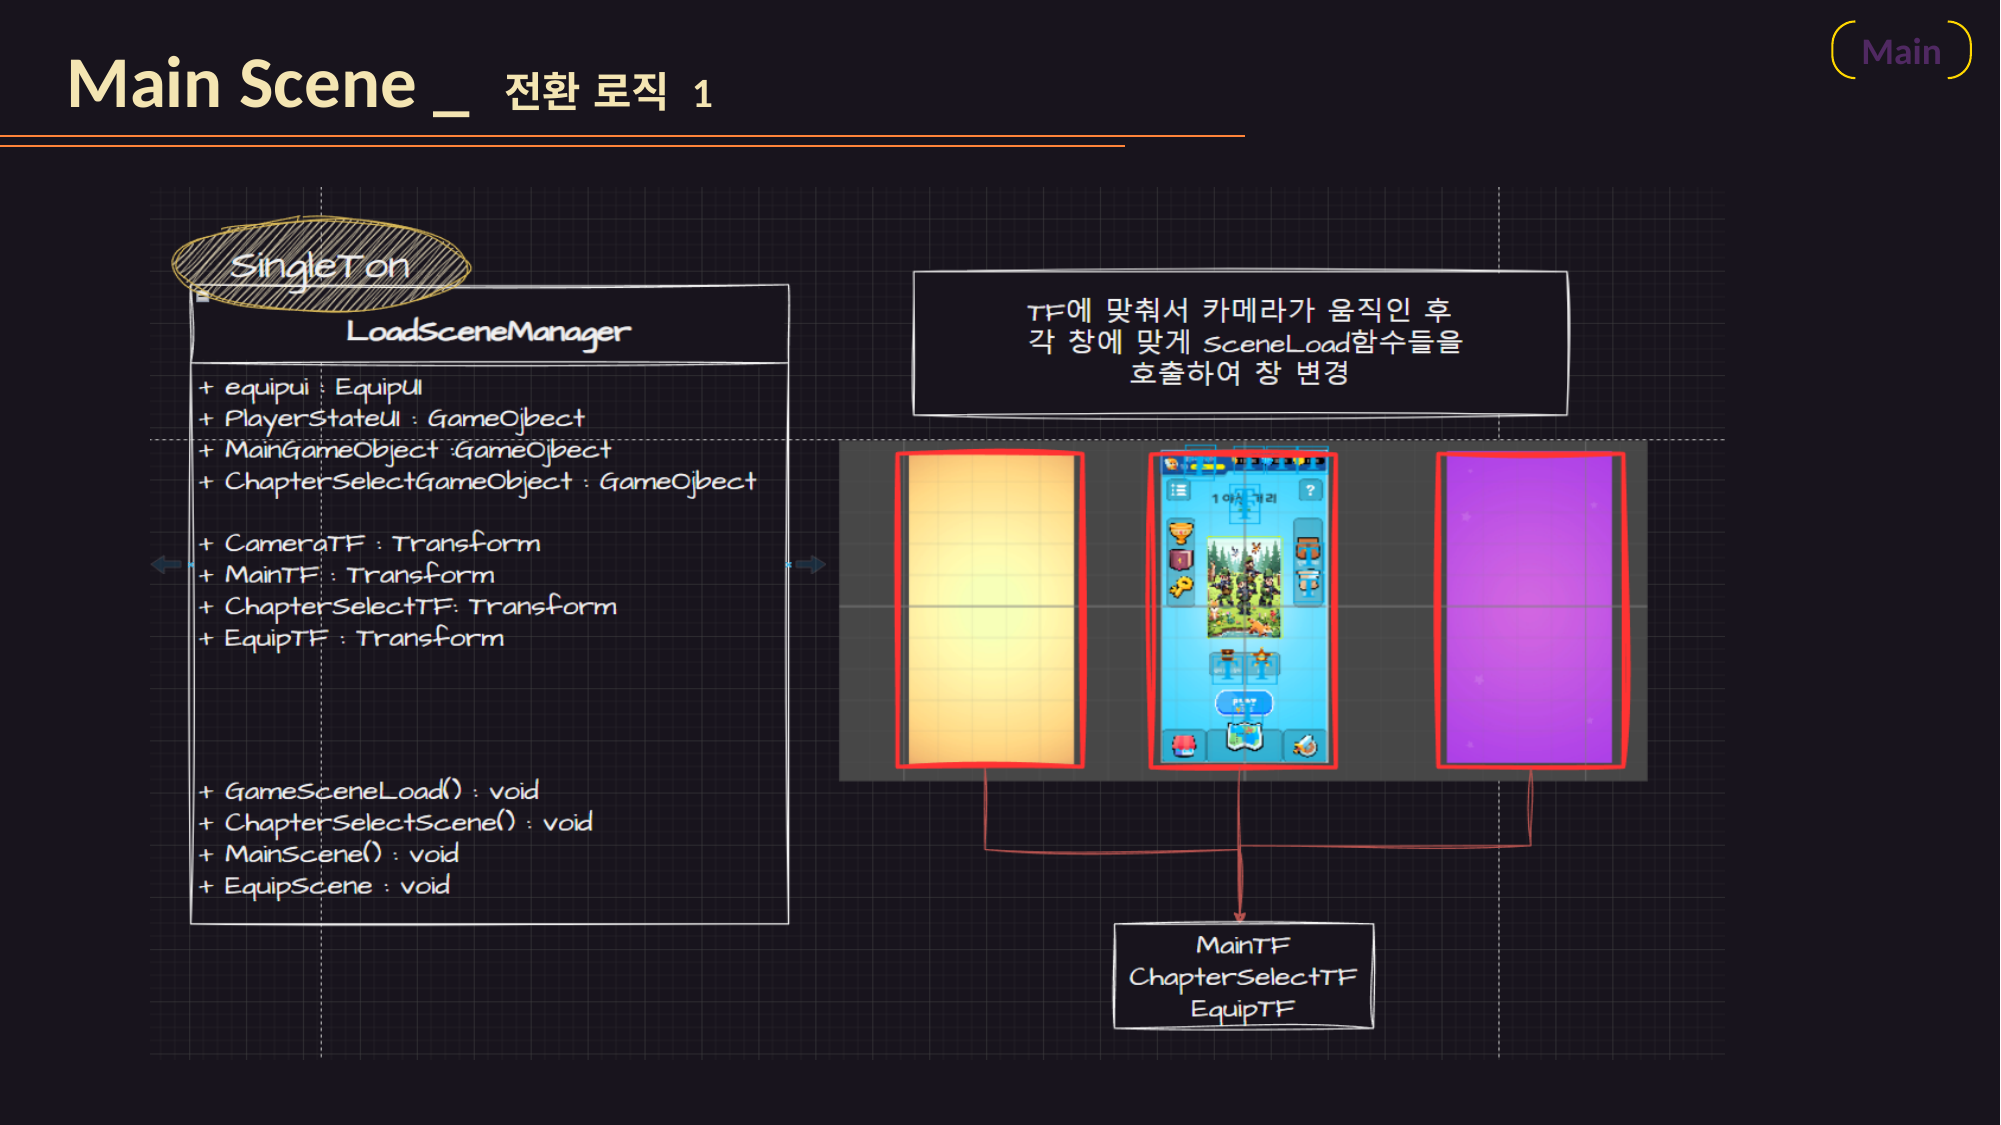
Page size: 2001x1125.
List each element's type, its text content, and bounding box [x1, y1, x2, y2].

text_box Main [1831, 20, 1972, 80]
text_box Main Scene _ 전환 로직 1 [51, 27, 1022, 130]
picture [149, 186, 1725, 1060]
